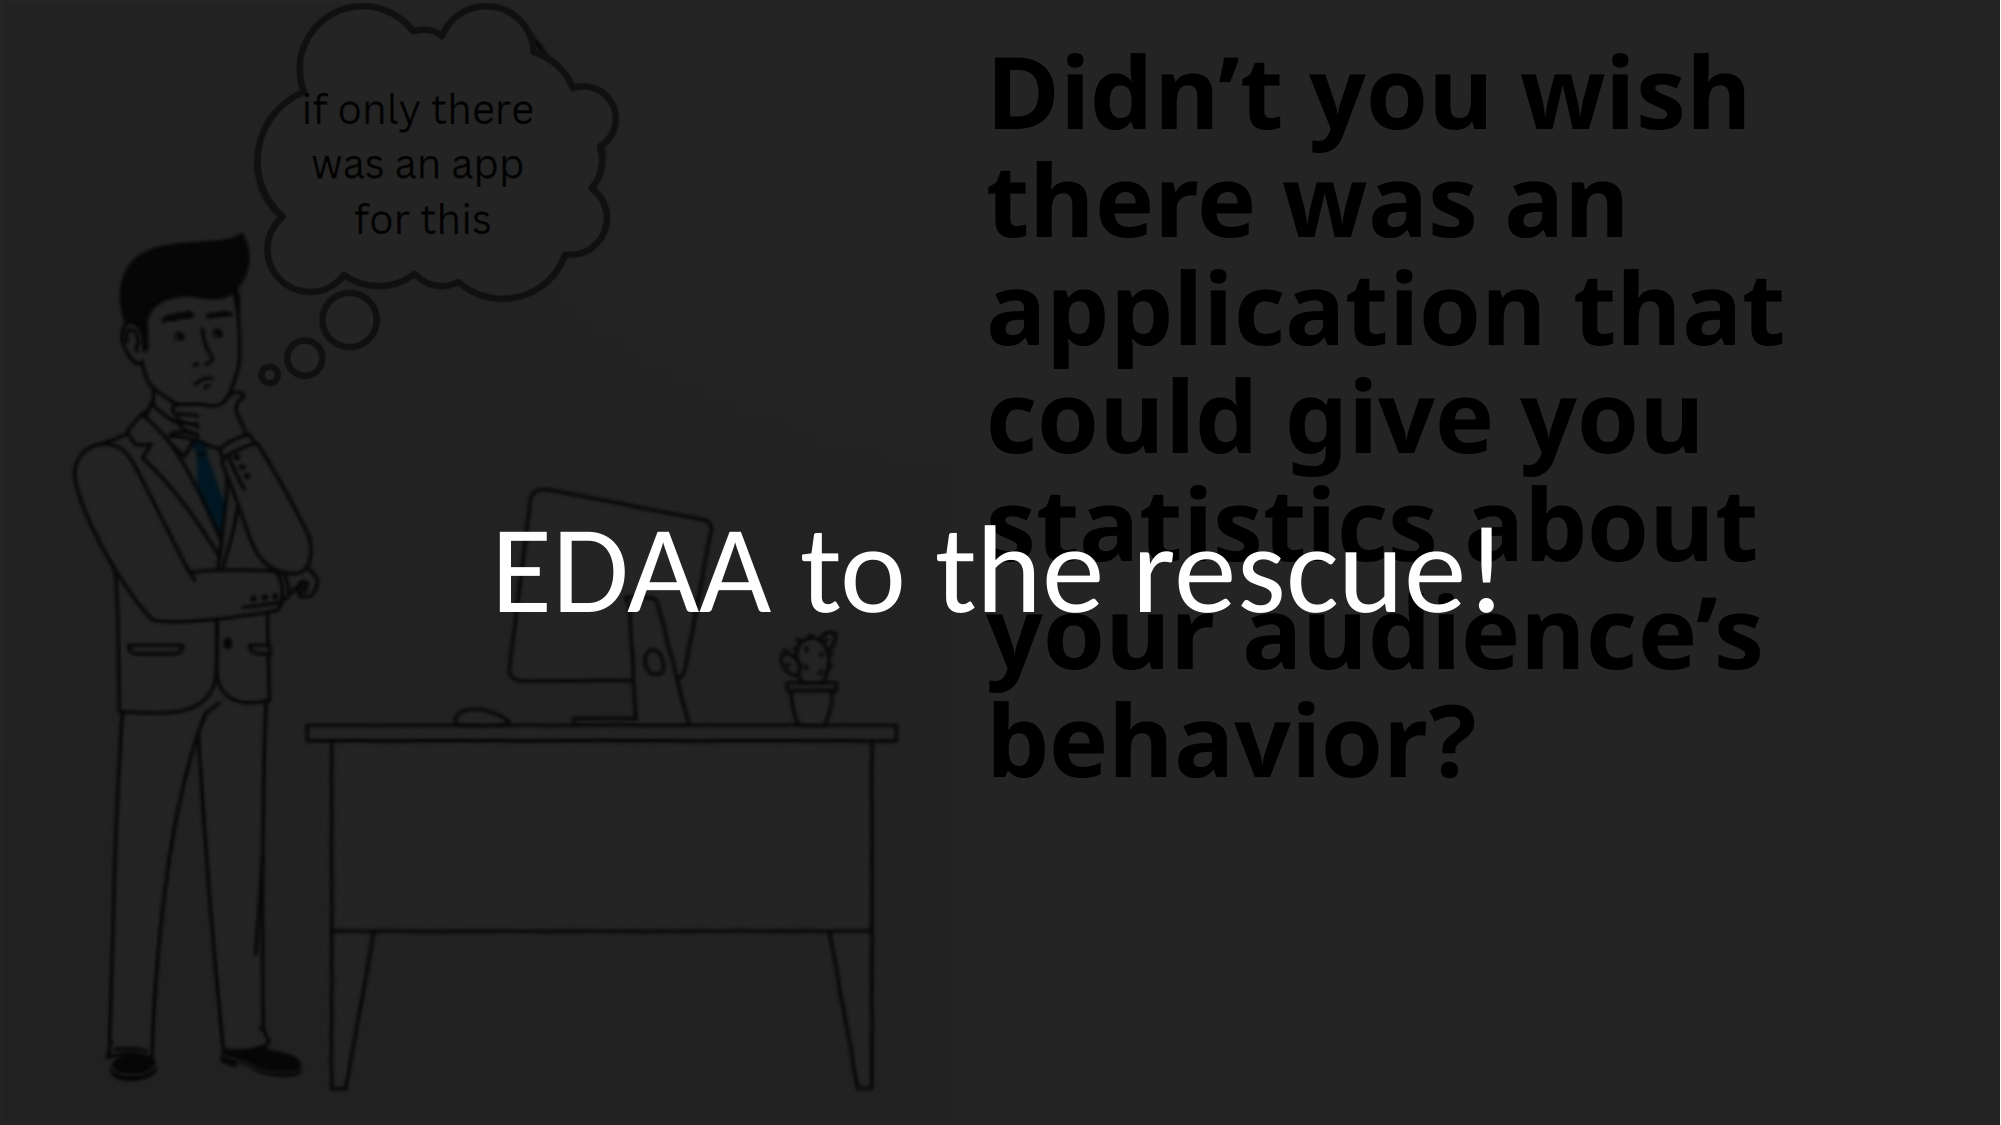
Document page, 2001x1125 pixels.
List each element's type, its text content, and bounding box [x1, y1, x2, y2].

text_box EDAA to the rescue! [953, 0, 2000, 1125]
picture [0, 0, 953, 1125]
